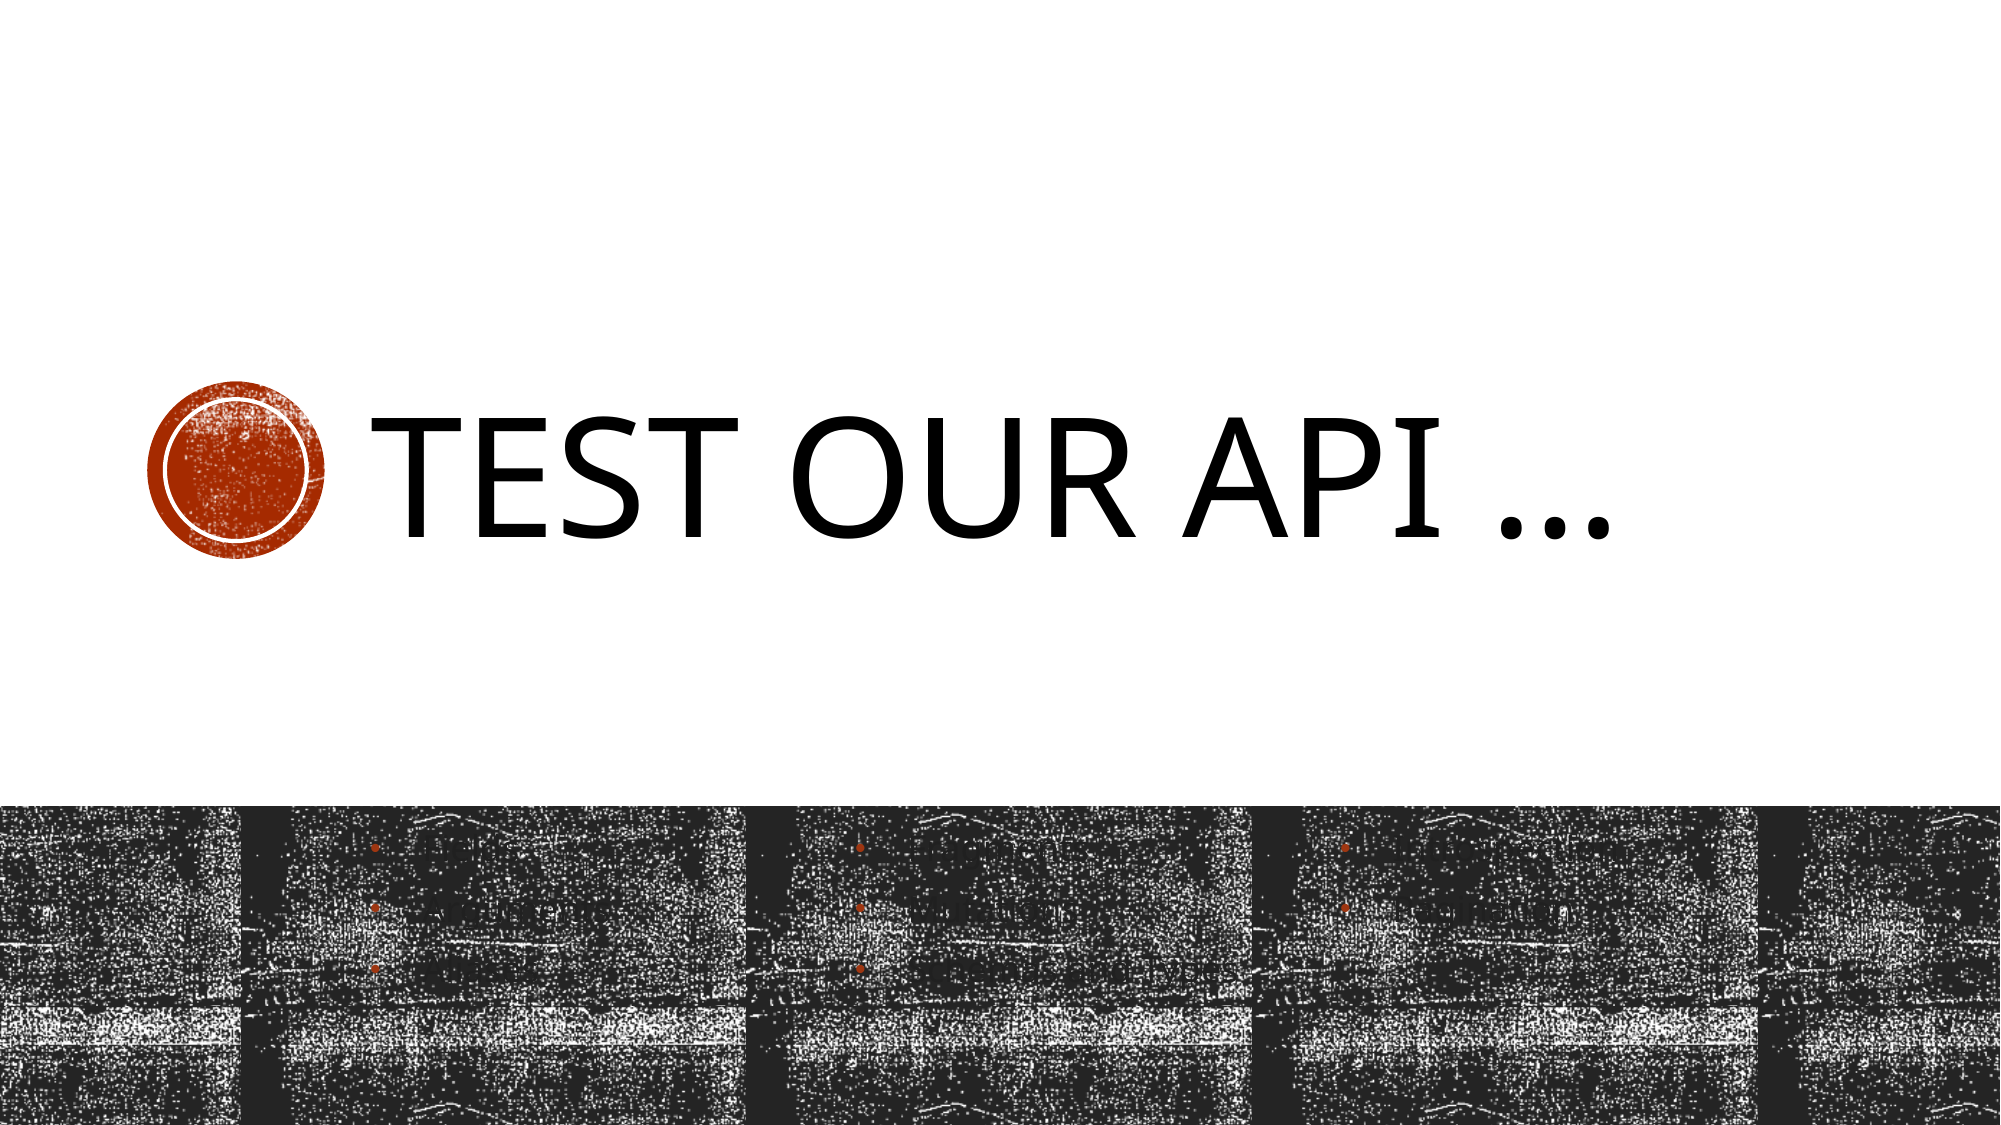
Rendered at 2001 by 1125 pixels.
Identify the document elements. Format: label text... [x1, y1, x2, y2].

list Fields Arguments Aliases Fragments Mutations Schemas and Types Introspection Pagination [355, 823, 1841, 999]
title Test Our API … [355, 201, 1878, 779]
